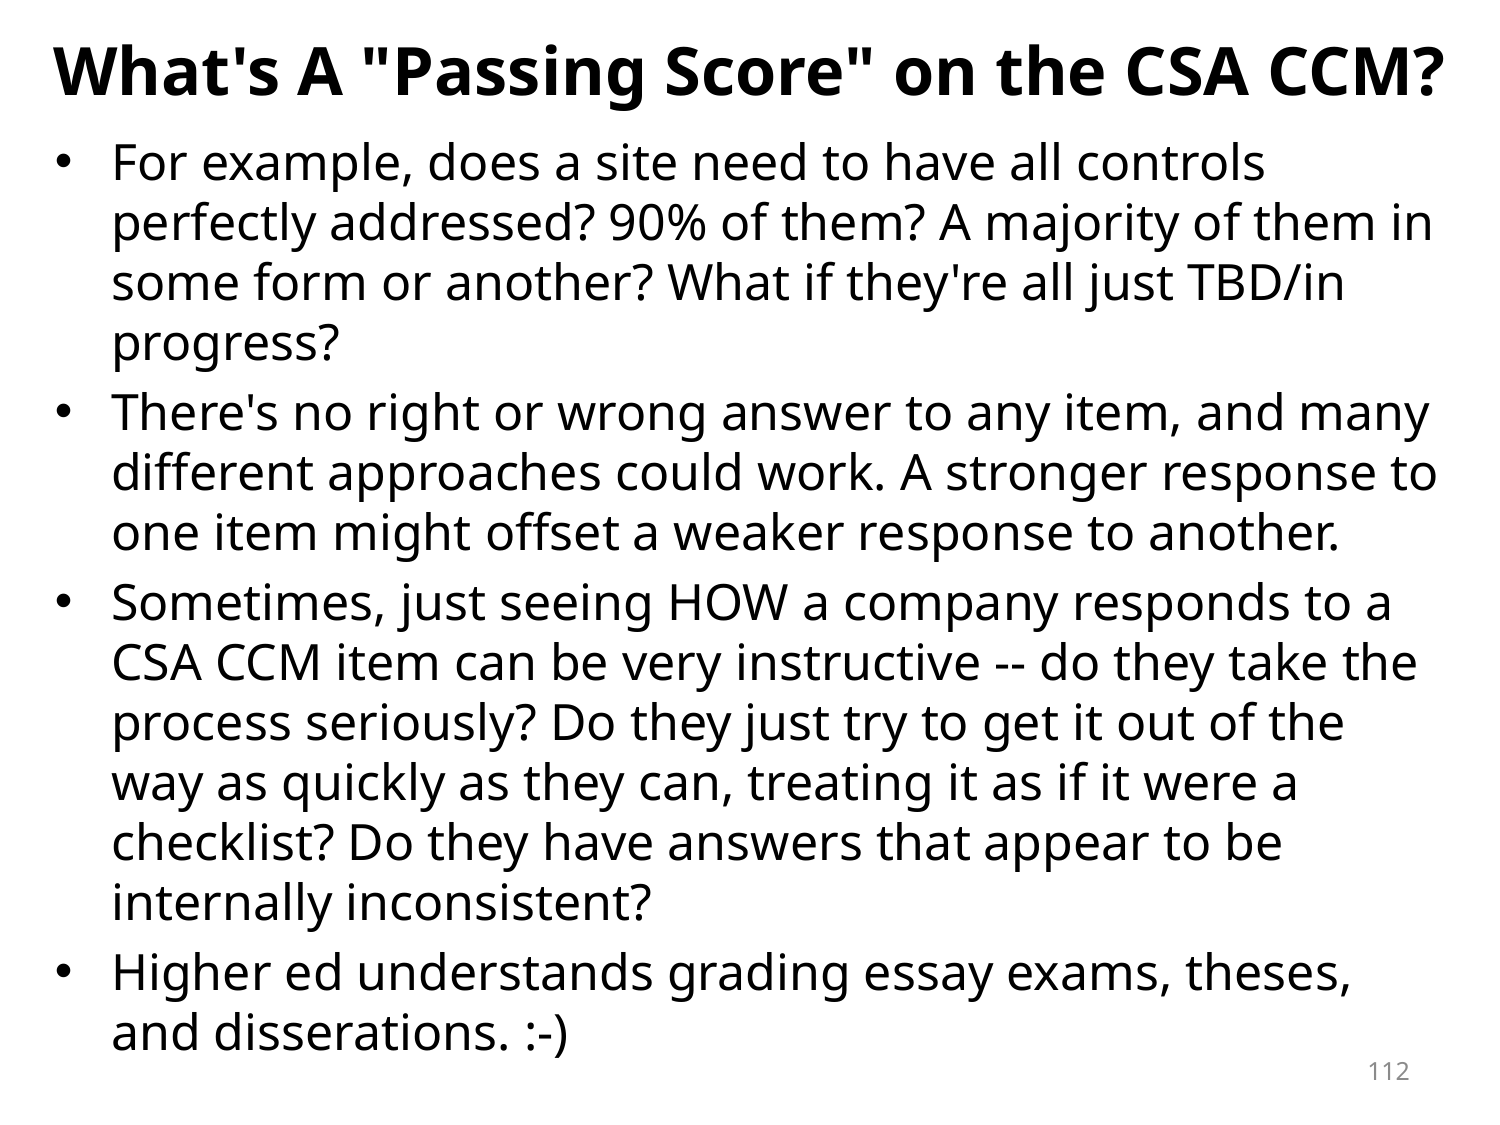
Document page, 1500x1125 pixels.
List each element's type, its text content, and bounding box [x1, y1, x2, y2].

slide_number 112 [1074, 1042, 1425, 1103]
list For example, does a site need to have all controls perfectly addressed? 90% of them? A majority of them in some form or another? What if they're all just TBD/in progress? There's no right or wrong answer to any item, and many different approaches could work. A stronger response to one item might offset a weaker response to another. Sometimes, just seeing HOW a company responds to a CSA CCM item can be very instructive -- do they take the process seriously? Do they just try to get it out of the way as quickly as they can, treating it as if it were a checklist? Do they have answers that appear to be internally inconsistent? Higher ed understands grading essay exams, theses, and disserations. :-) [39, 122, 1467, 1094]
title What's A "Passing Score" on the CSA CCM? [0, 15, 1500, 123]
